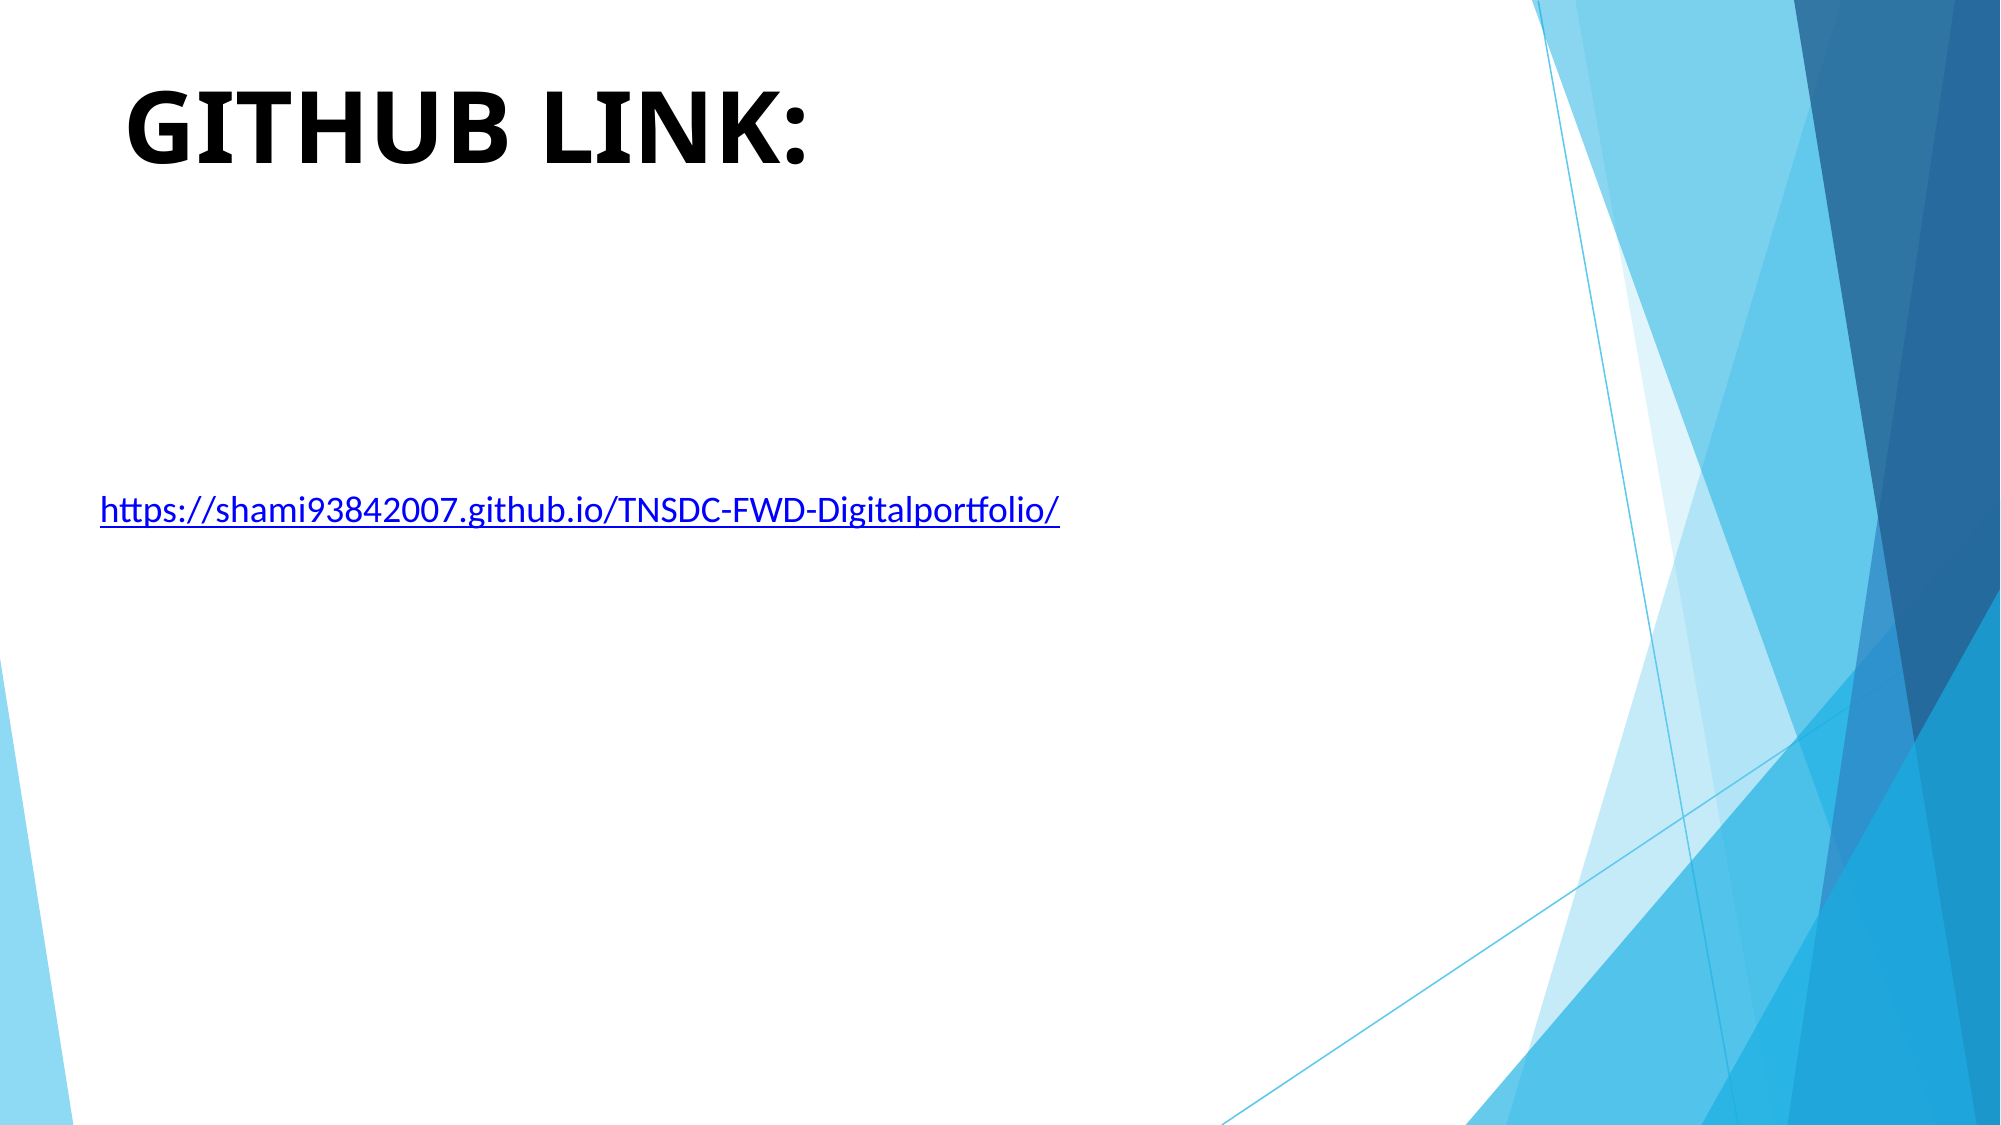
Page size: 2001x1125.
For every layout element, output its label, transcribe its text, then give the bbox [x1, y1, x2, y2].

list https://shami93842007.github.io/TNSDC-FWD-Digitalportfolio/ [99, 485, 1104, 538]
title GITHUB LINK: [123, 63, 1877, 252]
